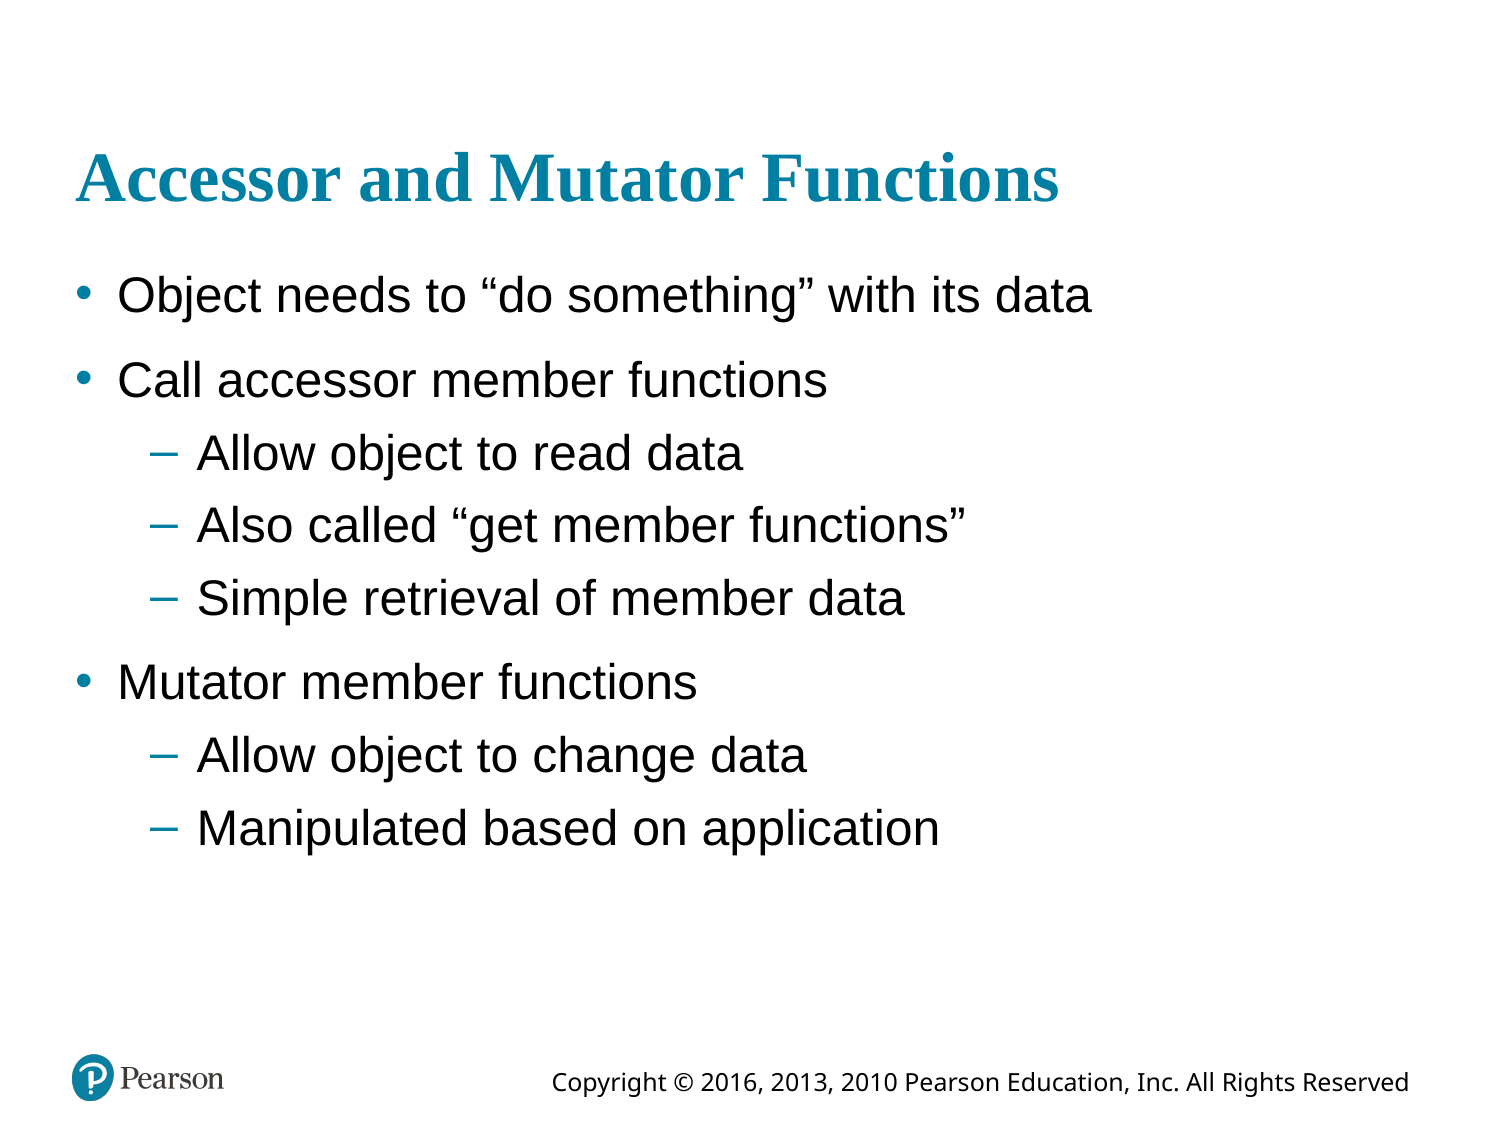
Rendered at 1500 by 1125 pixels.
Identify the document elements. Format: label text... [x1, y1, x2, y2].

picture [72, 1087, 83, 1101]
list Object needs to “do something” with its data Call accessor member functions Allow object to read data Also called “get member functions” Simple retrieval of member data Mutator member functions Allow object to change data Manipulated based on application [75, 262, 1425, 1048]
title Accessor and Mutator Functions [75, 35, 1425, 216]
picture [72, 1054, 88, 1070]
picture [98, 1054, 224, 1101]
picture [80, 1063, 106, 1088]
